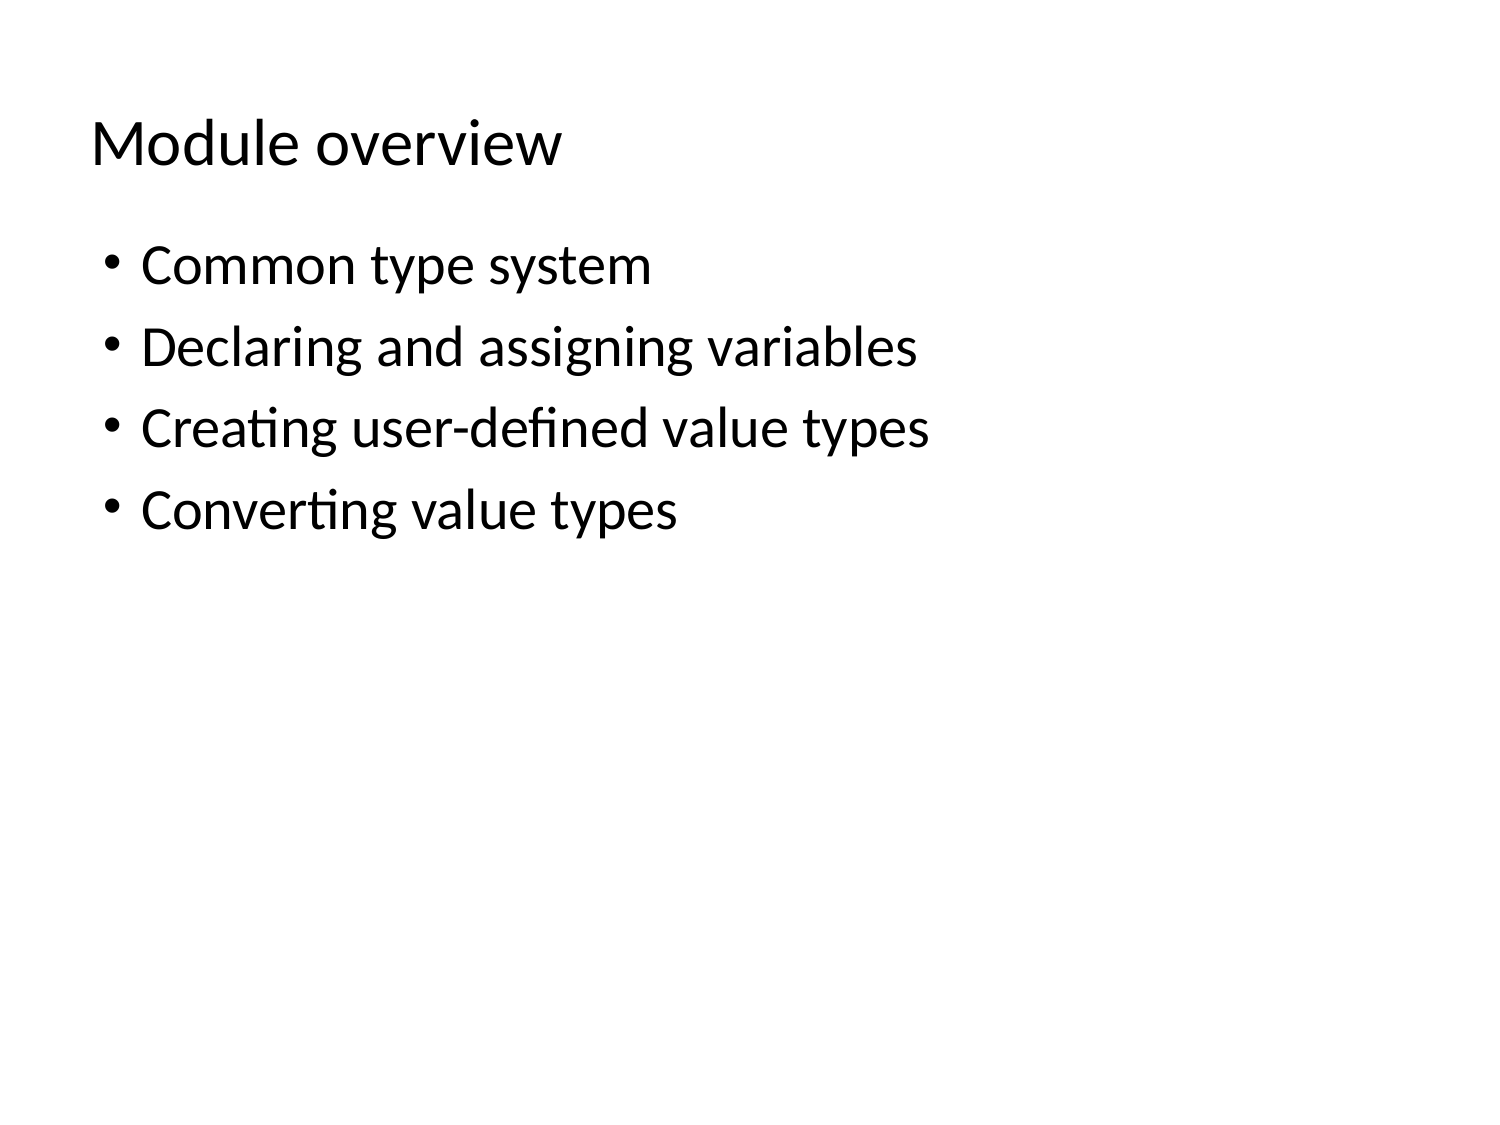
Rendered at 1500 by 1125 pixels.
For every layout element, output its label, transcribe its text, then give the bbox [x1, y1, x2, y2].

list Common type system Declaring and assigning variables Creating user-defined value types Converting value types [88, 218, 1402, 1007]
title Module overview [75, 45, 1425, 233]
